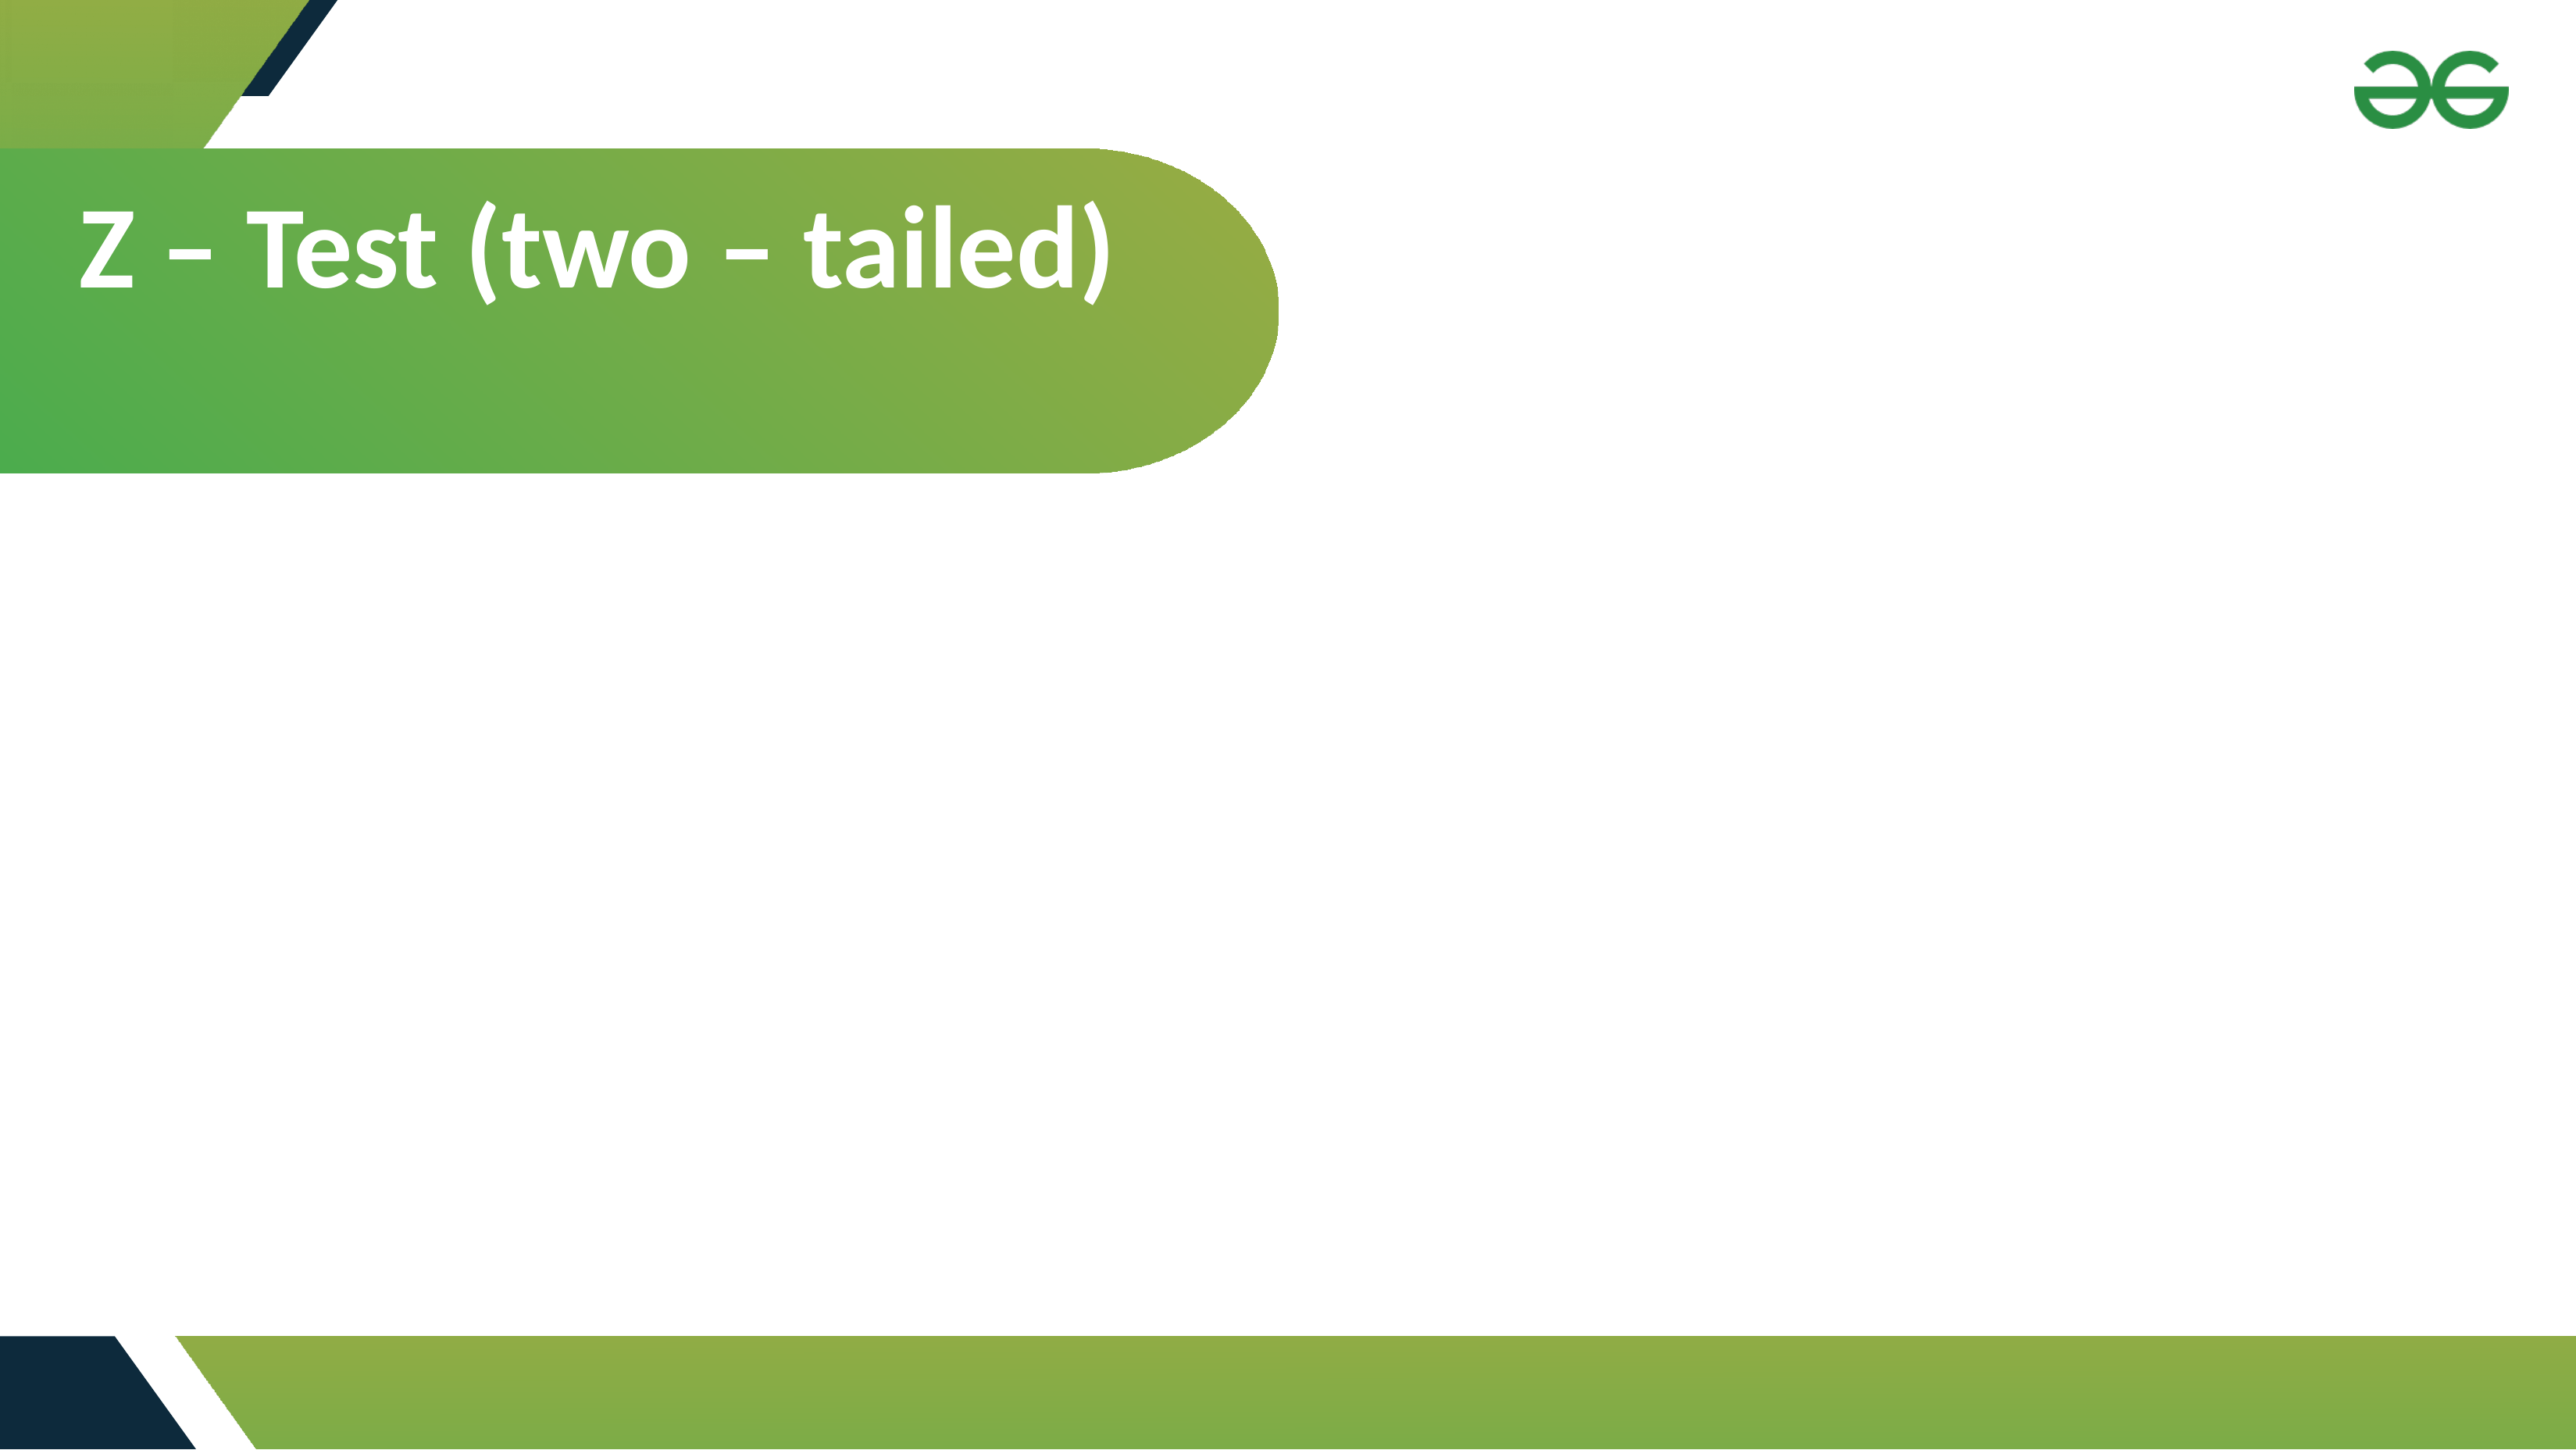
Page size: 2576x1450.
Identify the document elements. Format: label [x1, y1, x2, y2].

text_box [0, 1336, 2576, 1450]
picture [2353, 50, 2509, 130]
picture [0, 0, 1279, 473]
